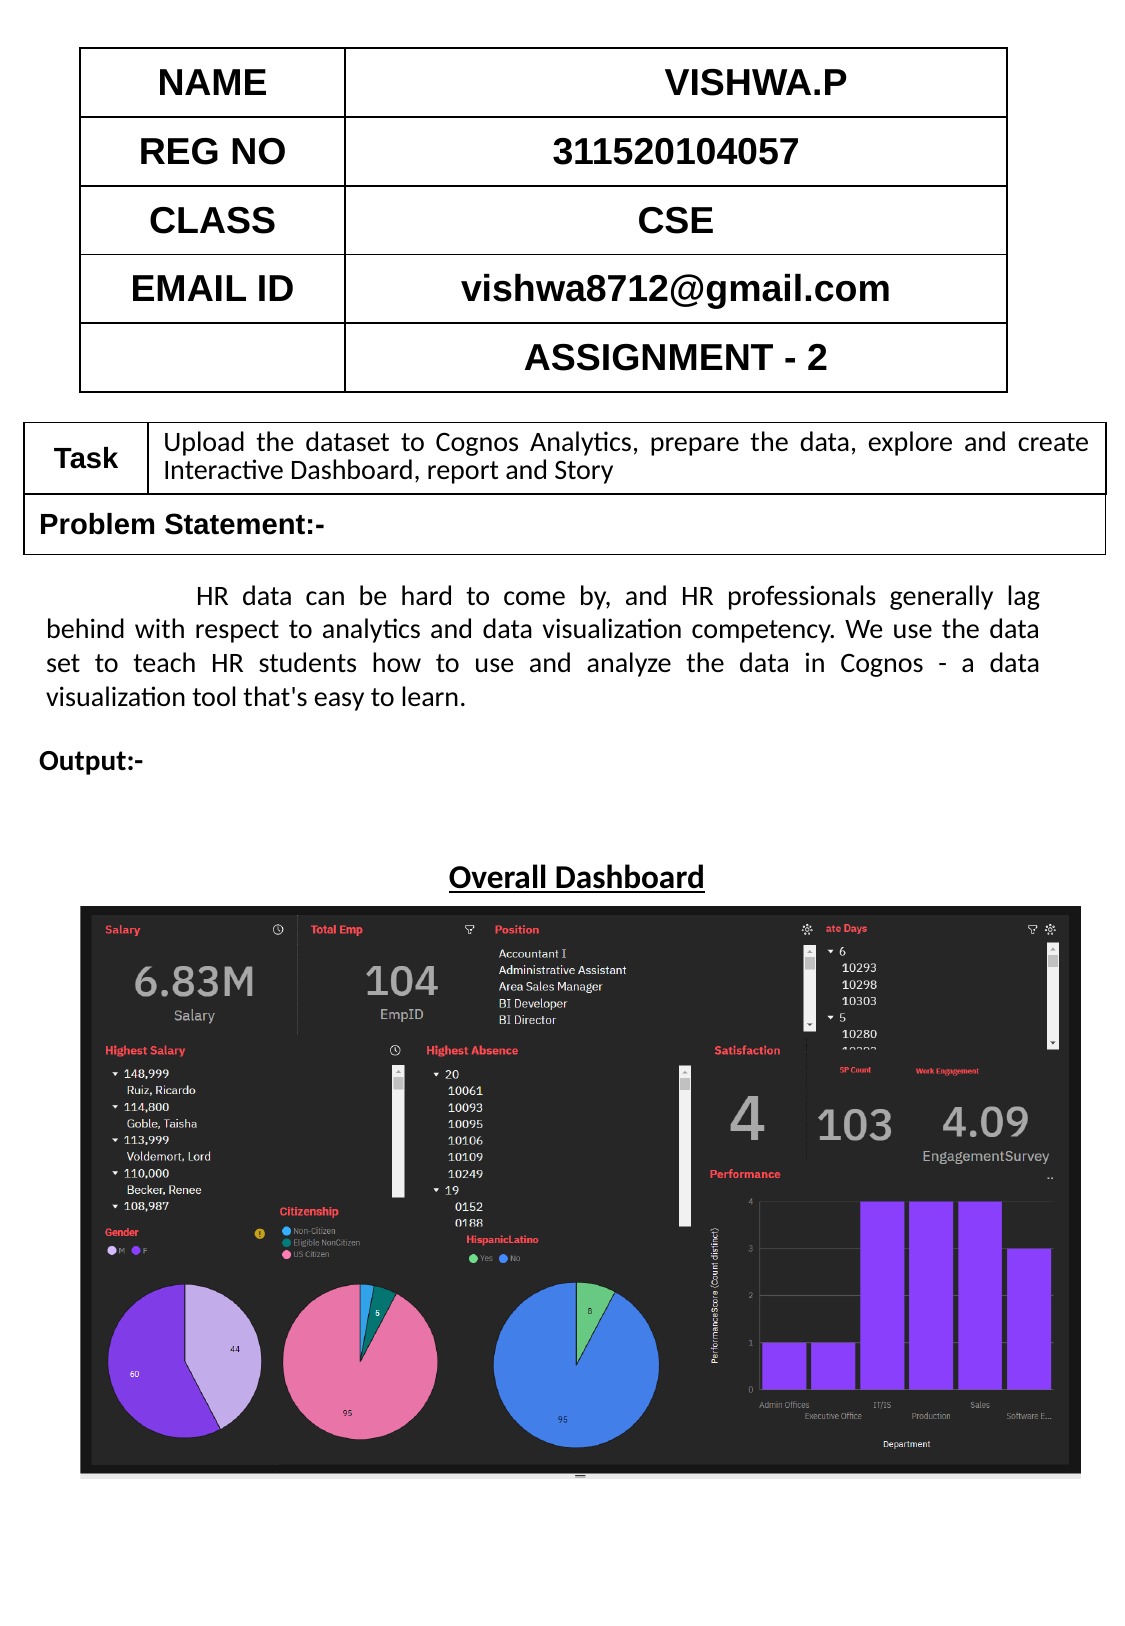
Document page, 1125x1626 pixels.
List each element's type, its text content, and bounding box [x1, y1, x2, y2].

text_box HR data can be hard to come by, and HR professionals generally lag behind with respect to analytics and data visualization competency. We use the data set to teach HR students how to use and analyze the data in Cognos - a data visualization tool that's easy to learn. [31, 569, 1057, 720]
table_cell [81, 324, 344, 391]
table_header NAME [81, 49, 344, 116]
text_box Overall Dashboard [433, 847, 724, 903]
table_cell CSE [346, 187, 1006, 254]
picture [80, 905, 1082, 1480]
table_header Upload the dataset to Cognos Analytics, prepare the data, explore and create Interactive Dashboard, report and Story [149, 423, 1105, 493]
table_cell ASSIGNMENT - 2 [346, 324, 1006, 391]
table_cell REG NO [81, 118, 344, 185]
table_cell 311520104057 [346, 118, 1006, 185]
table_cell Problem Statement:- [25, 495, 1105, 554]
table_cell CLASS [81, 187, 344, 254]
table_header VISHWA.P [346, 49, 1006, 116]
table_cell vishwa8712@gmail.com [346, 255, 1006, 322]
table_cell EMAIL ID [81, 255, 344, 322]
table_header Task [25, 423, 147, 493]
text_box Output:- [24, 733, 160, 784]
